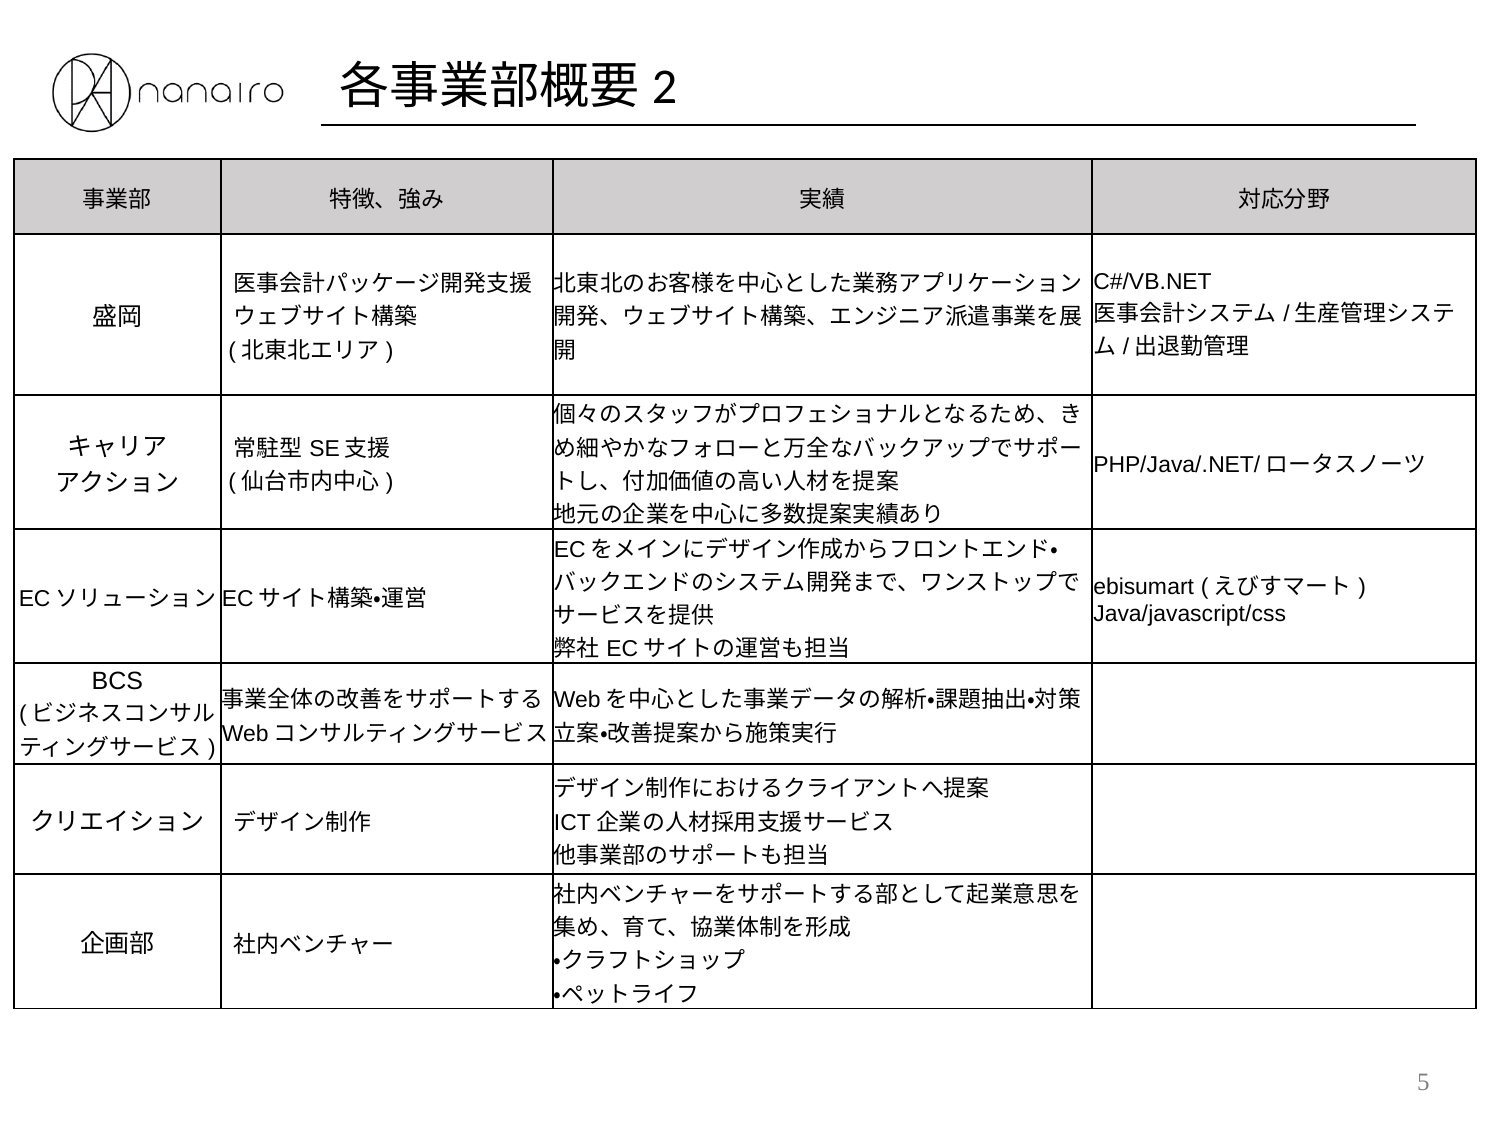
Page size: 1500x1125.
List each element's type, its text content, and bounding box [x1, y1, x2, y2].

table_cell C#/VB.NET 医事会計システム/生産管理システム/出退勤管理 [1093, 235, 1475, 394]
table_cell クリエイション [15, 765, 220, 873]
table_header 事業部 [15, 160, 220, 233]
slide_number 5 [1107, 1050, 1445, 1111]
table_cell デザイン制作におけるクライアントへ提案 ICT企業の人材採用支援サービス 他事業部のサポートも担当 [554, 765, 1091, 873]
table_cell [1093, 664, 1475, 763]
table_cell 社内ベンチャーをサポートする部として起業意思を集め、育て、協業体制を形成 ・クラフトショップ ・ペットライフ [554, 875, 1091, 1008]
table_header 実績 [554, 160, 1091, 233]
table_cell デザイン制作 [222, 765, 552, 873]
table_cell 社内ベンチャー [222, 875, 552, 1008]
table_cell ECをメインにデザイン作成からフロントエンド・バックエンドのシステム開発まで、ワンストップでサービスを提供 弊社ECサイトの運営も担当 [554, 530, 1091, 662]
picture [9, 25, 321, 168]
table_cell [1093, 765, 1475, 873]
table_cell [1093, 875, 1475, 1008]
table_header 対応分野 [1093, 160, 1475, 233]
table_cell キャリア アクション [15, 396, 220, 528]
table_cell ECサイト構築・運営 [222, 530, 552, 662]
table_cell ECソリューション [15, 530, 220, 662]
table_header 特徴、強み [222, 160, 552, 233]
table_cell 企画部 [15, 875, 220, 1008]
table_cell PHP/Java/.NET/ロータスノーツ [1093, 396, 1475, 528]
table_cell Webを中心とした事業データの解析・課題抽出・対策立案・改善提案から施策実行 [554, 664, 1091, 763]
table_cell 常駐型SE支援 (仙台市内中心) [222, 396, 552, 528]
table_cell BCS (ビジネスコンサルティングサービス) [15, 664, 220, 763]
table_cell 北東北のお客様を中心とした業務アプリケーション開発、ウェブサイト構築、エンジニア派遣事業を展開 [554, 235, 1091, 394]
table_cell 医事会計パッケージ開発支援 ウェブサイト構築 (北東北エリア) [222, 235, 552, 394]
title 各事業部概要2 [324, 41, 1480, 134]
table_cell 盛岡 [15, 235, 220, 394]
table_cell 事業全体の改善をサポートするWebコンサルティングサービス [222, 664, 552, 763]
table_cell 個々のスタッフがプロフェショナルとなるため、きめ細やかなフォローと万全なバックアップでサポートし、付加価値の高い人材を提案 地元の企業を中心に多数提案実績あり [554, 396, 1091, 528]
table_cell ebisumart (えびすマート) Java/javascript/css [1093, 530, 1475, 662]
